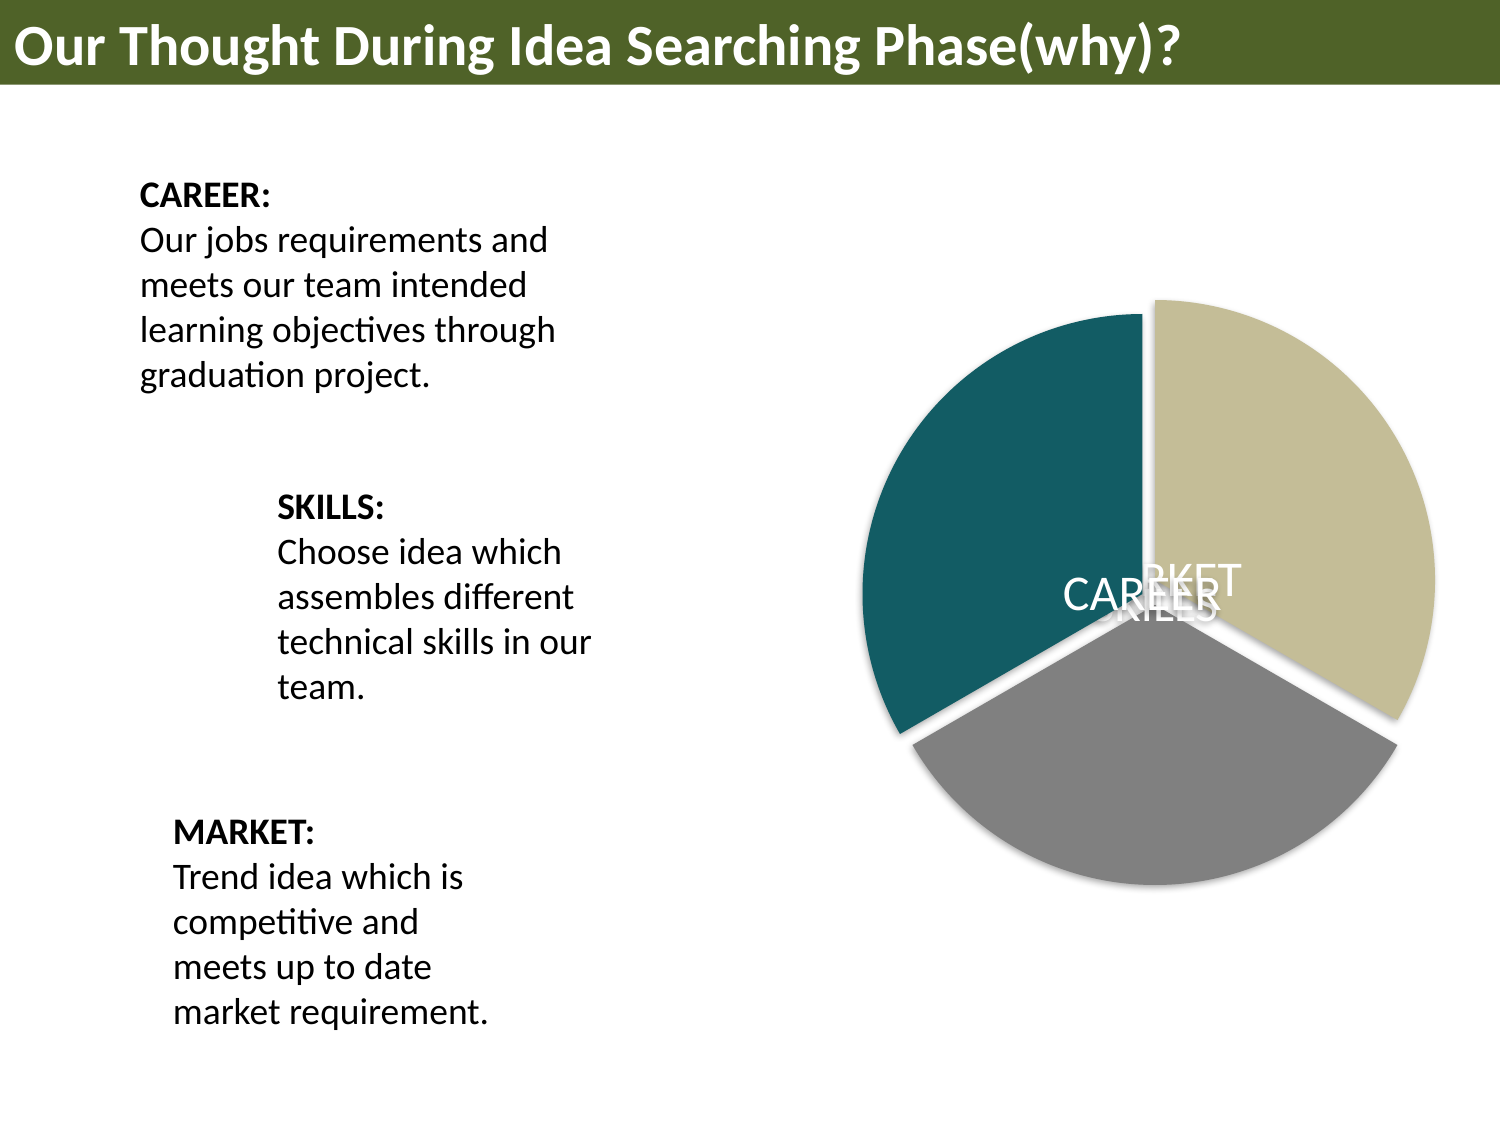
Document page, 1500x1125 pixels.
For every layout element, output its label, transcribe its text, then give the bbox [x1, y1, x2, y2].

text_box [249, 228, 1251, 897]
text_box CAREER: Our jobs requirements and meets our team intended learning objectives through graduation project. [124, 162, 588, 403]
text_box MARKET: Trend idea which is competitive and meets up to date market requirement. [158, 799, 534, 1040]
text_box Our Thought During Idea Searching Phase(why)? [0, 0, 1500, 85]
